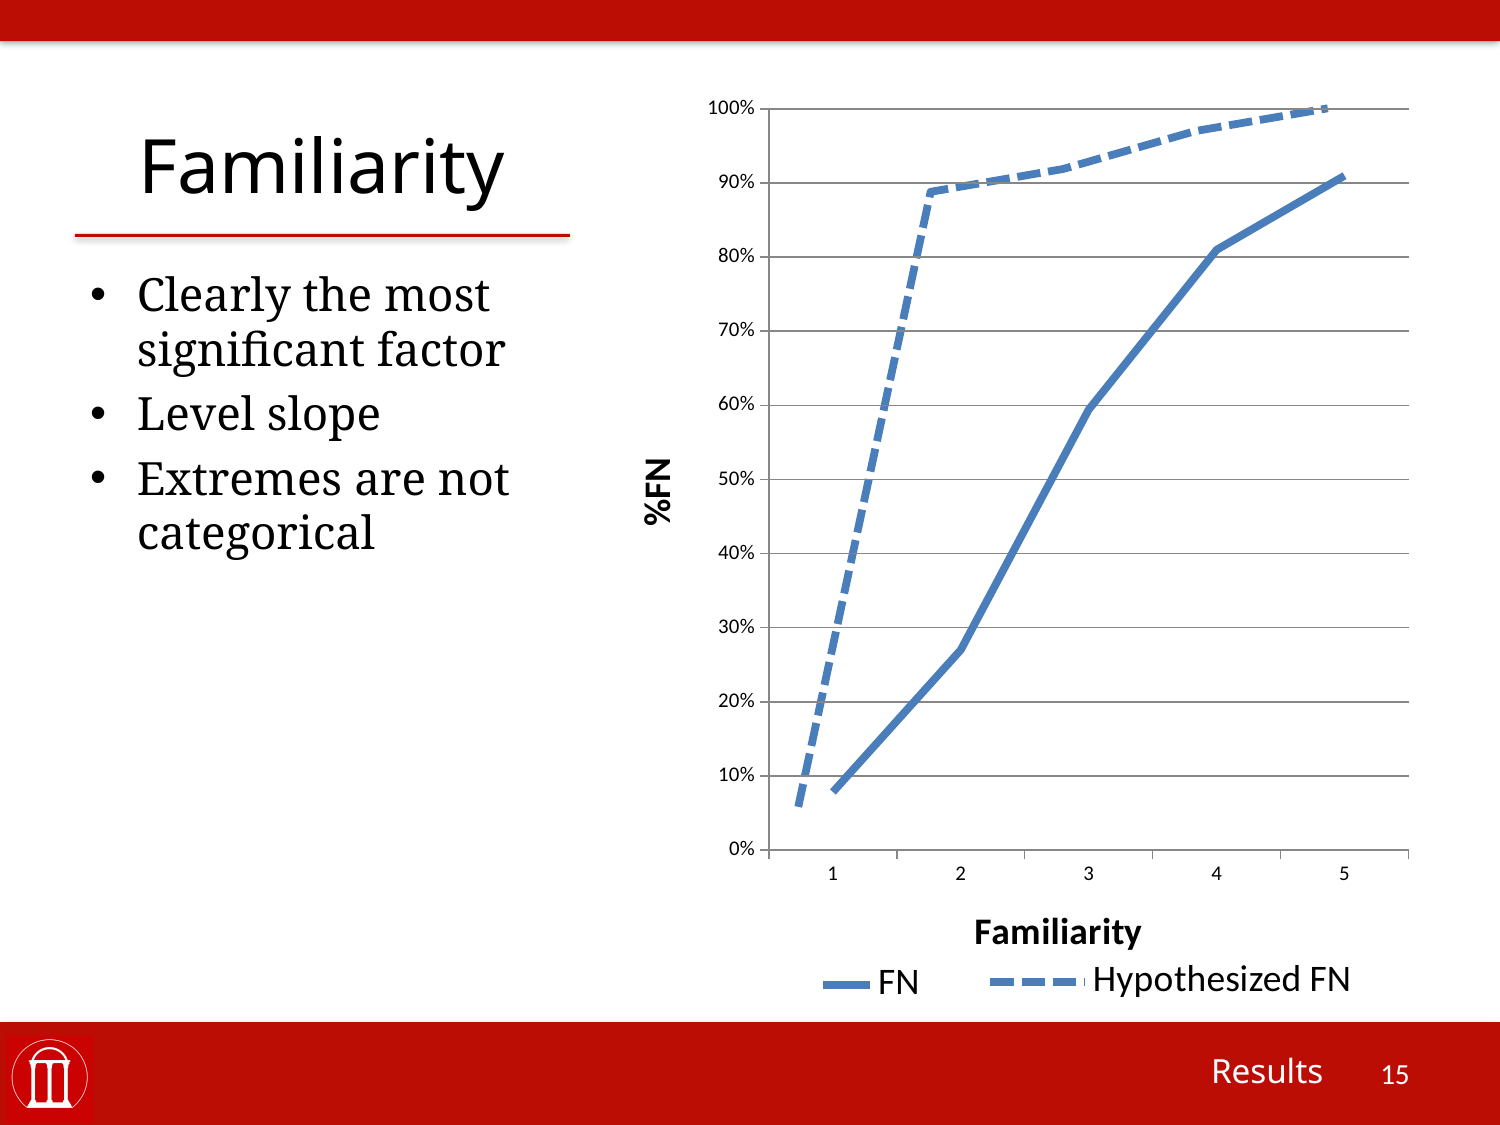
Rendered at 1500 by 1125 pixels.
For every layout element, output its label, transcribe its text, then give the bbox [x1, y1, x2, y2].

title Familiarity [75, 44, 569, 216]
footer Results [863, 1063, 1339, 1103]
slide_number 15 [1344, 1063, 1425, 1103]
list Clearly the most significant factor Level slope Extremes are not categorical [75, 258, 569, 1005]
chart [603, 78, 1445, 1054]
picture [6, 1036, 93, 1123]
